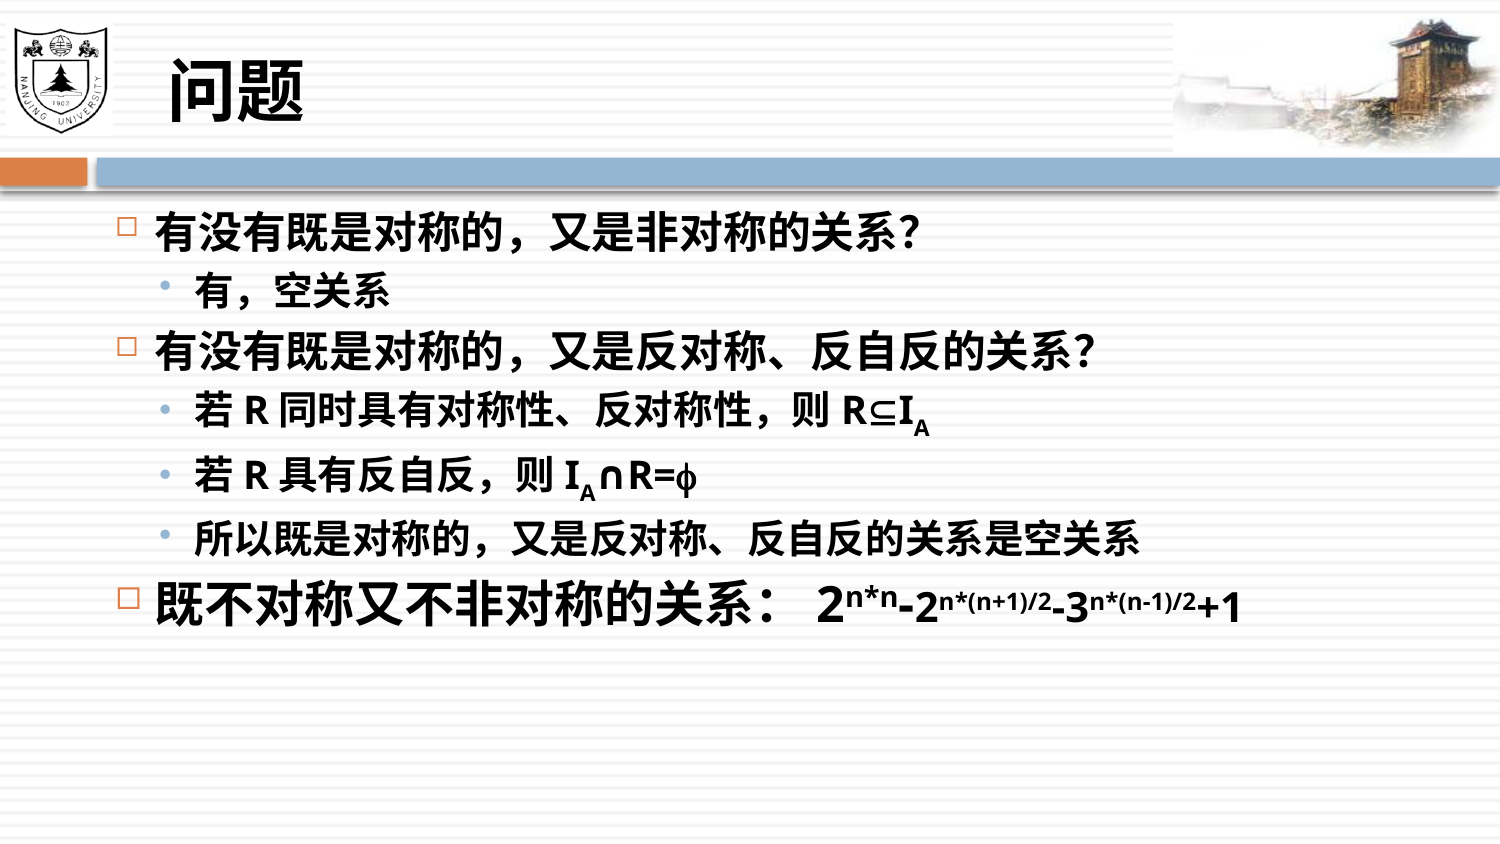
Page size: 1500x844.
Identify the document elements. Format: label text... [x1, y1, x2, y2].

picture [0, 192, 1500, 844]
title 问题 [152, 28, 1353, 150]
list 有没有既是对称的，又是非对称的关系？ 有，空关系 有没有既是对称的，又是反对称、反自反的关系？ 若R同时具有对称性、反对称性，则RIA 若R具有反自反，则IA∩R= 所以既是对称的，又是反对称、反自反的关系是空关系 既不对称又不非对称的关系：2n*n-2n*(n+1)/2-3n*(n-1)/2+1 [100, 196, 1438, 750]
picture [0, 0, 1500, 153]
